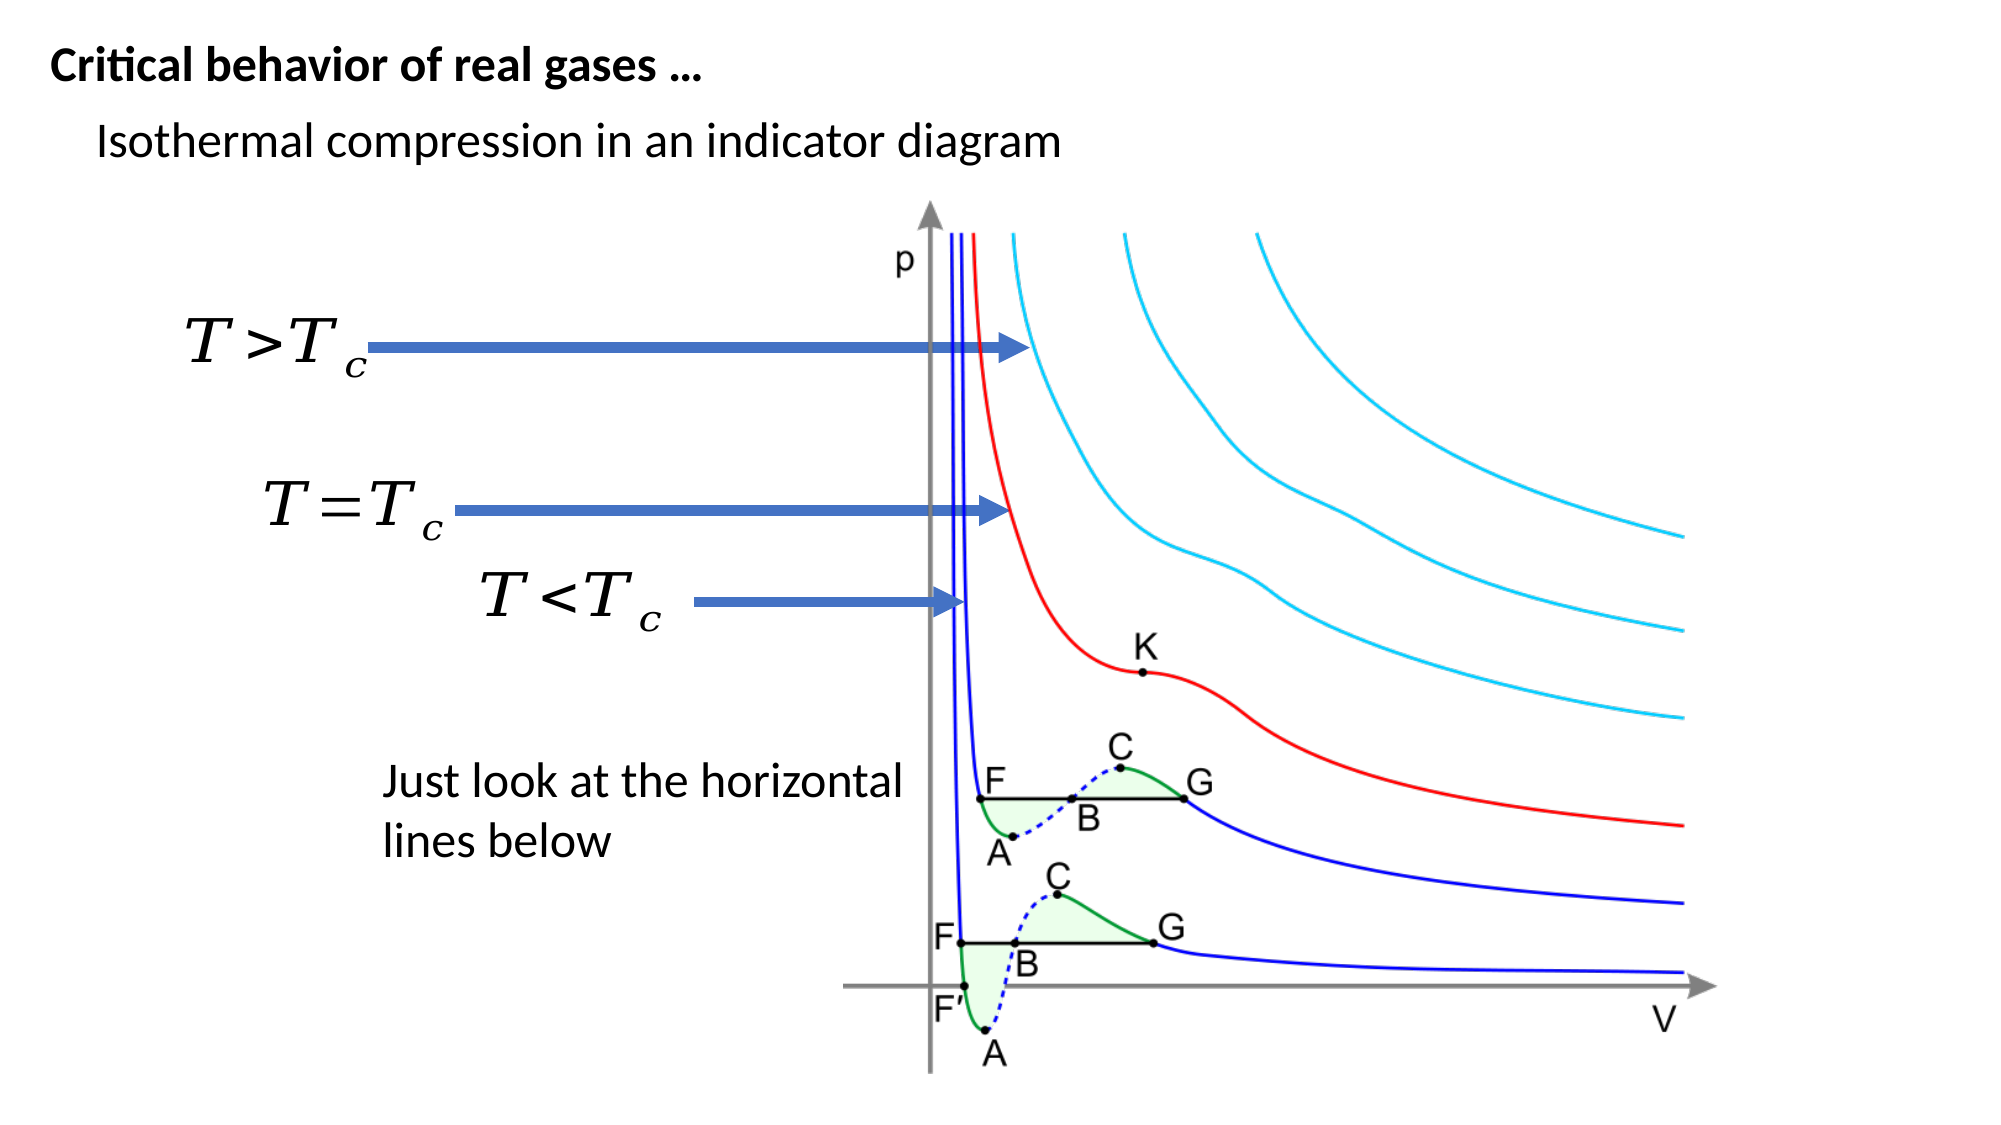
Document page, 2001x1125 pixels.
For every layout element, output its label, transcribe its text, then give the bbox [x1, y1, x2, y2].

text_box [183, 200, 1718, 1074]
text_box Isothermal compression in an indicator diagram [81, 99, 1078, 175]
text_box Critical behavior of real gases … [35, 24, 720, 99]
